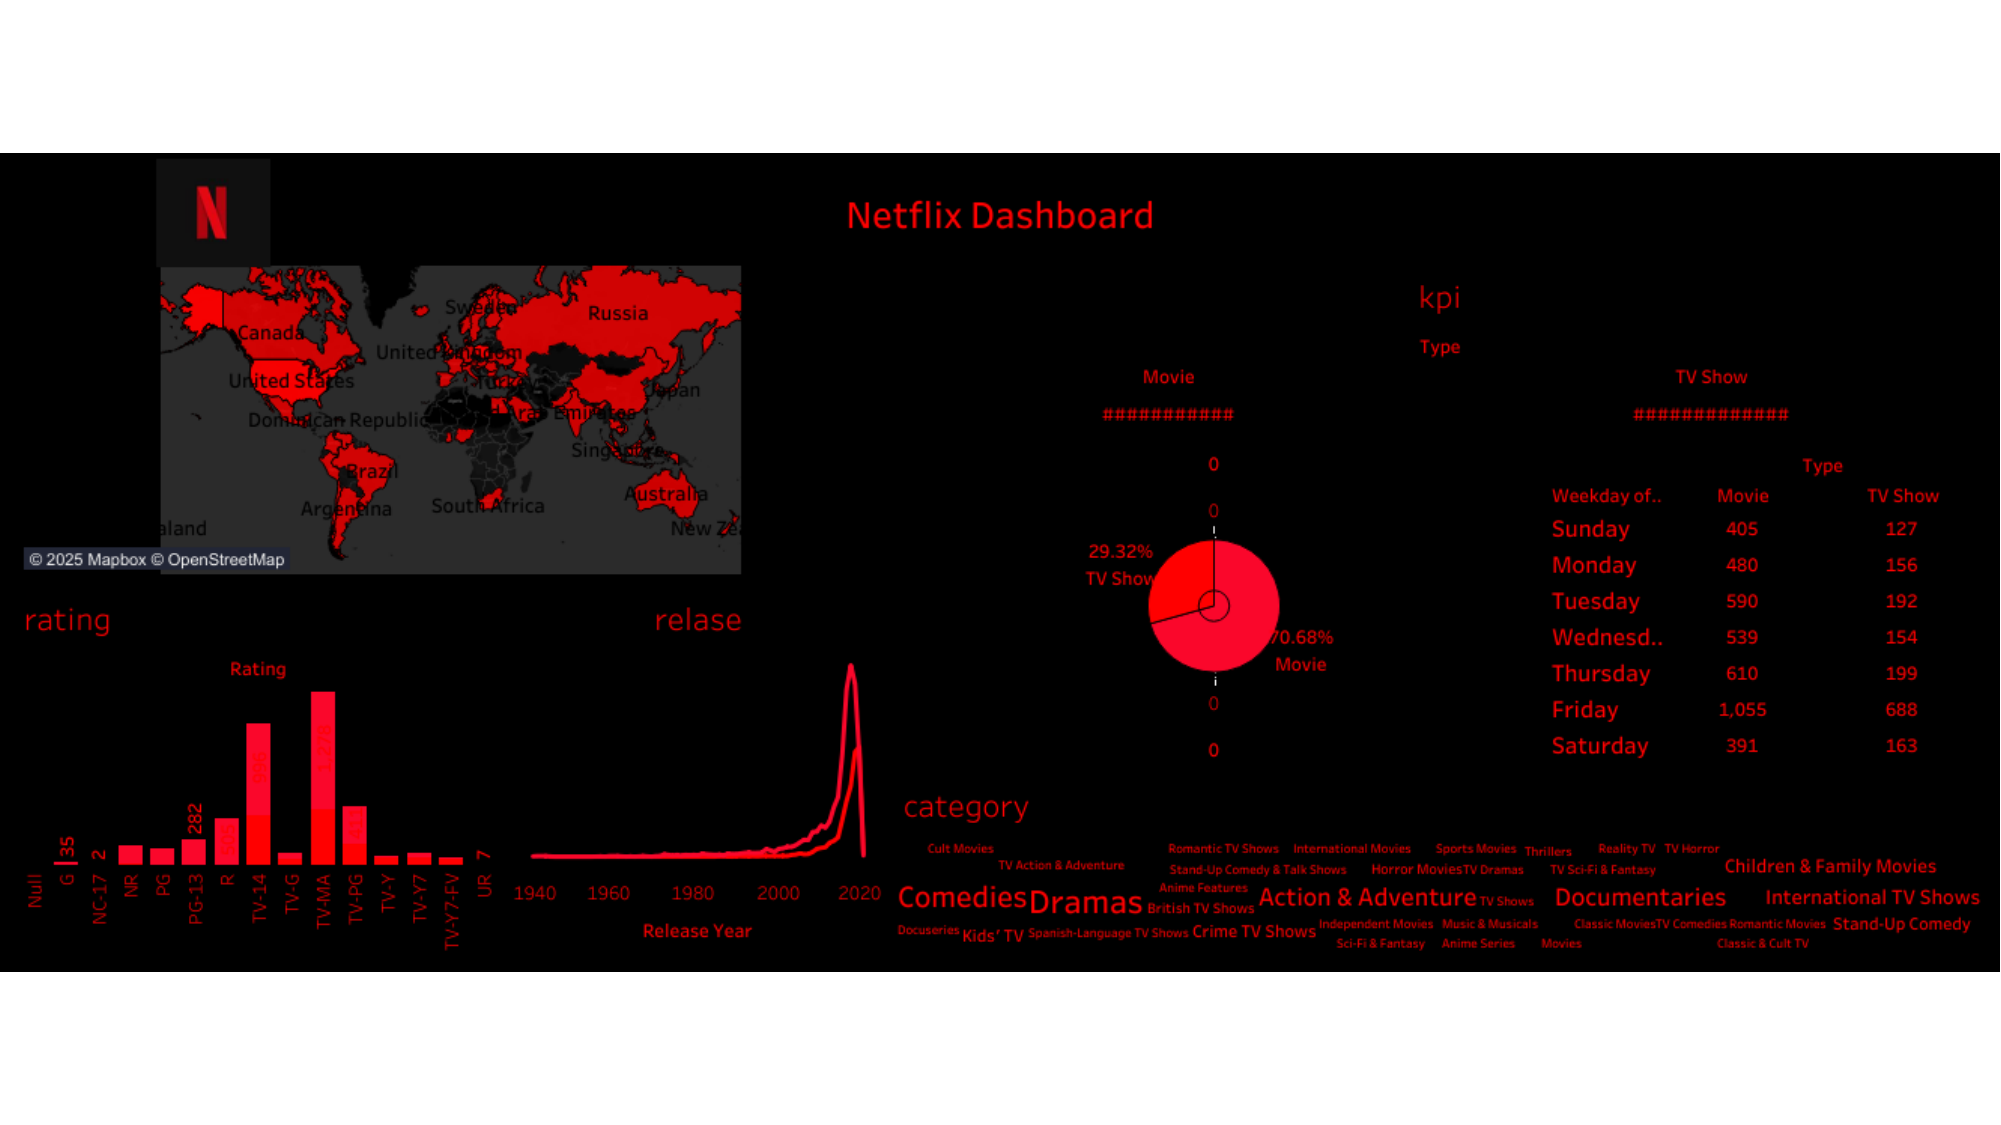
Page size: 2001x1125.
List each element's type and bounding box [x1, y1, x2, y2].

picture [0, 153, 2000, 972]
